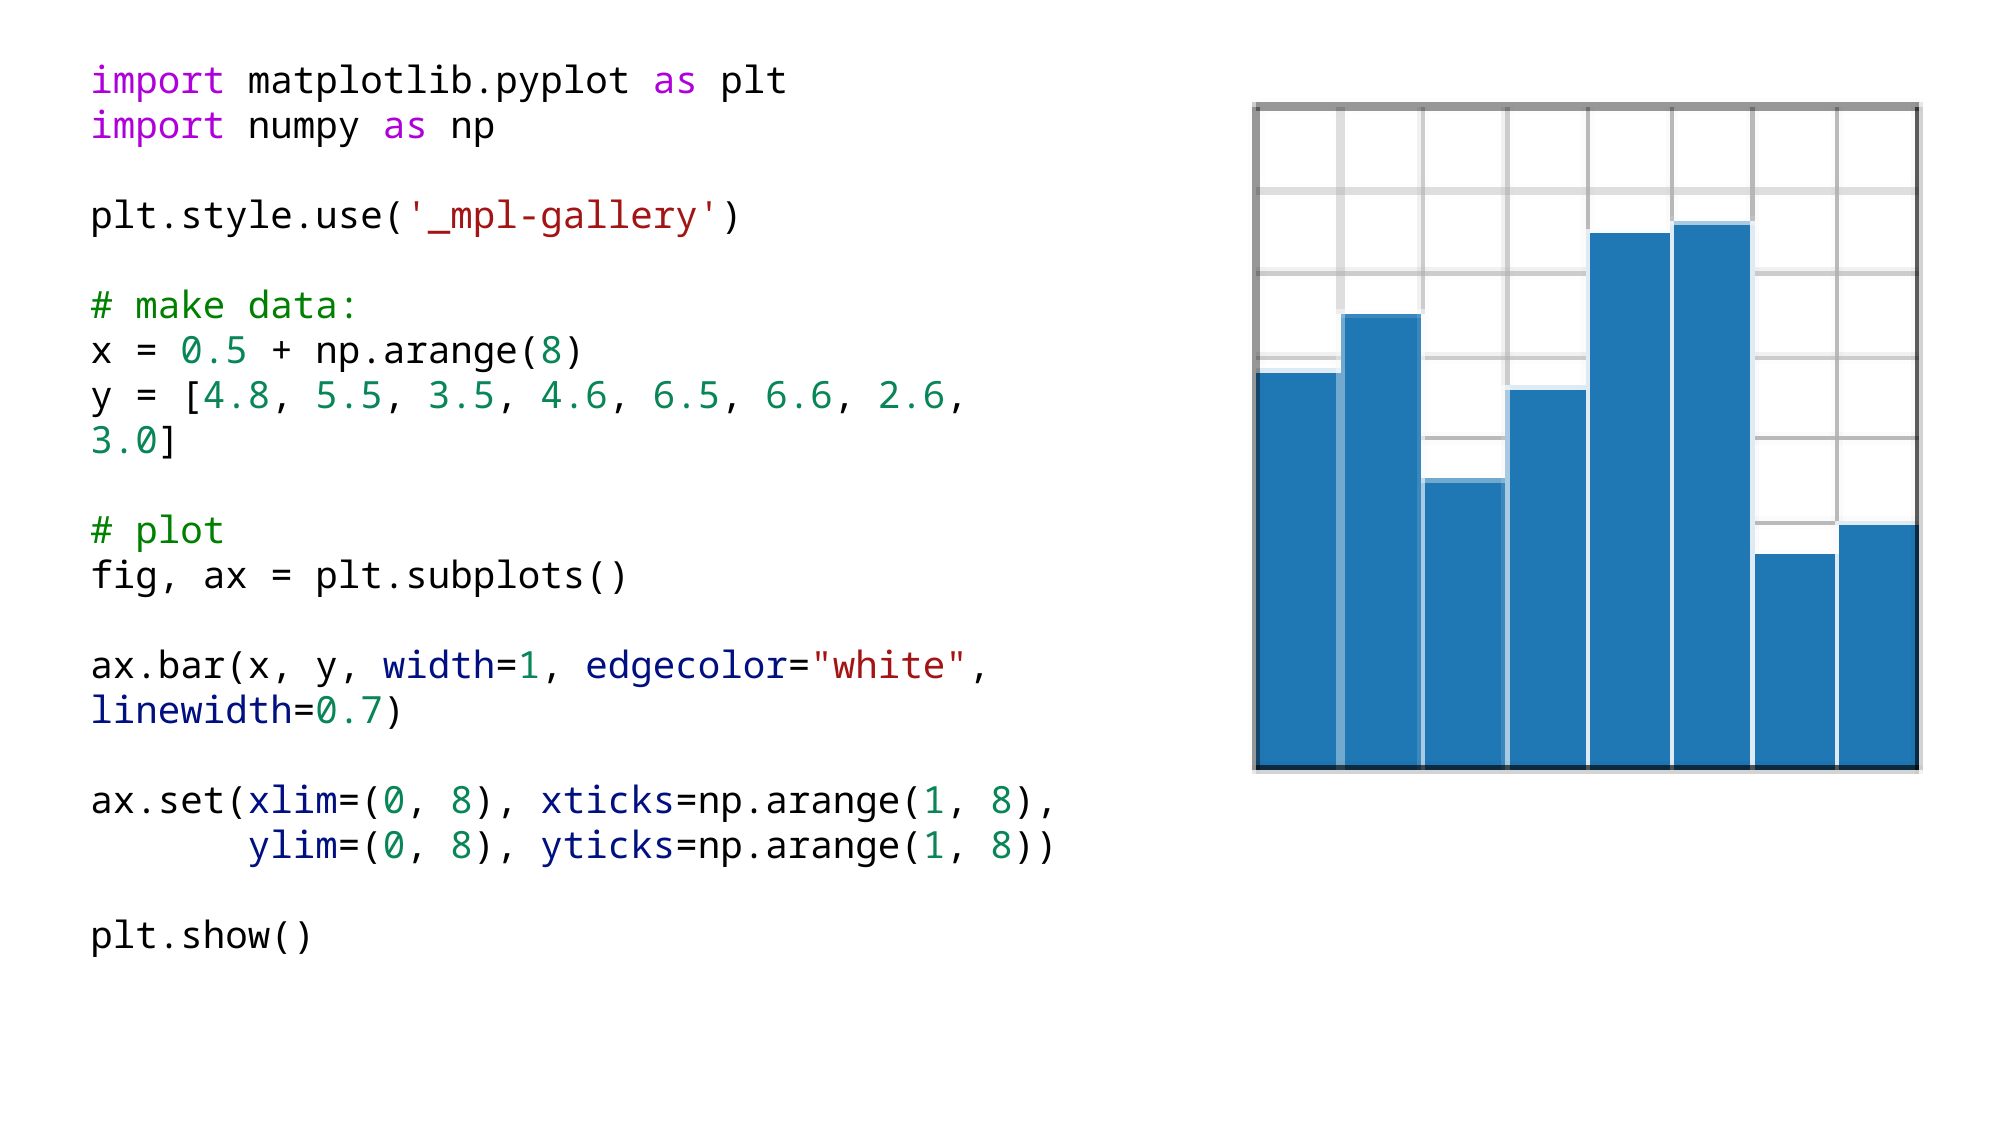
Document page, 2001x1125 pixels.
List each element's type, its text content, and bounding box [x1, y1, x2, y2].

picture [1113, 48, 2000, 804]
text_box import matplotlib.pyplot as plt import numpy as np plt.style.use('_mpl-gallery') # make data: x = 0.5 + np.arange(8) y = [4.8, 5.5, 3.5, 4.6, 6.5, 6.6, 2.6, 3.0] # plot fig, ax = plt.subplots() ax.bar(x, y, width=1, edgecolor="white", linewidth=0.7) ax.set(xlim=(0, 8), xticks=np.arange(1, 8), ylim=(0, 8), yticks=np.arange(1, 8)) plt.show() [75, 48, 1076, 963]
